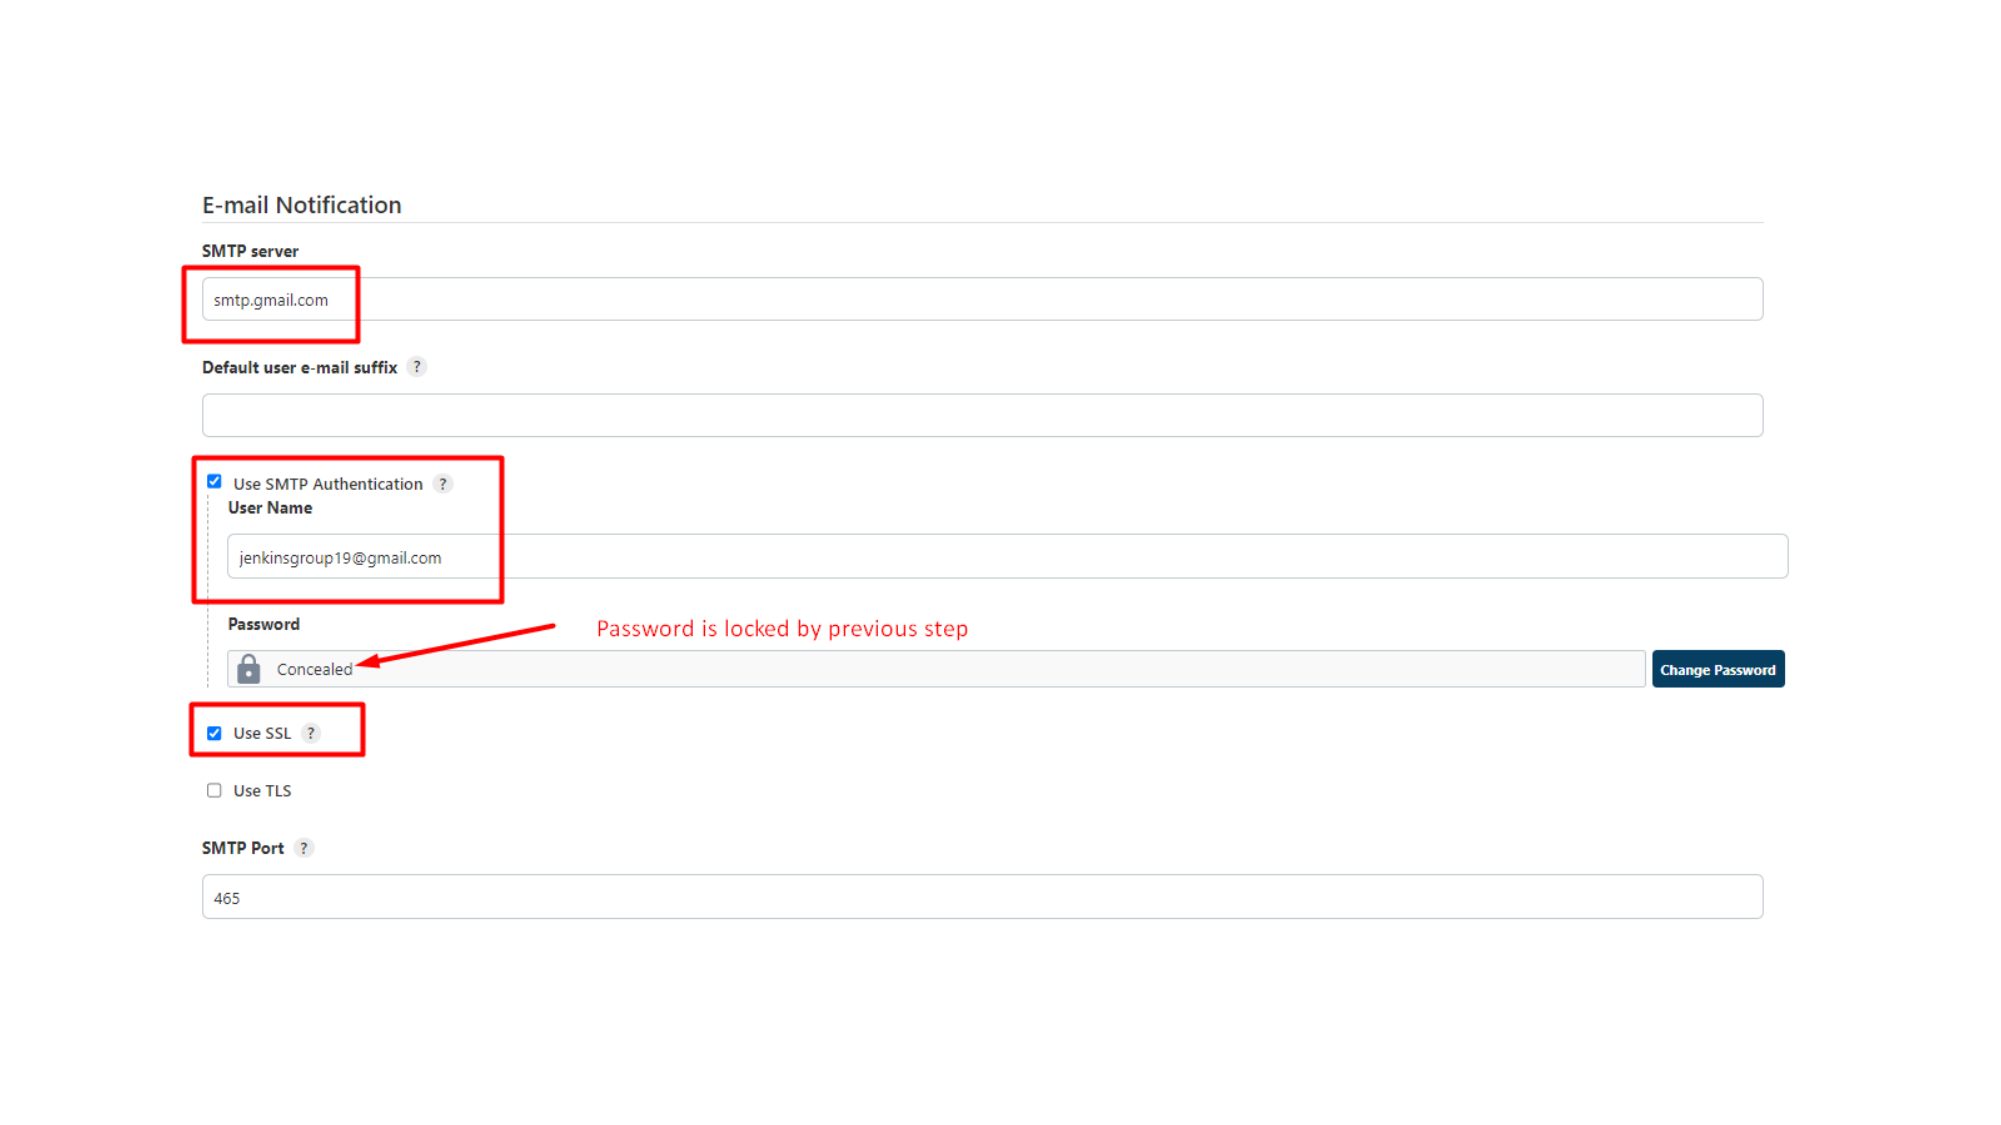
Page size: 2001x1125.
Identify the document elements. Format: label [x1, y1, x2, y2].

picture [176, 172, 1824, 953]
